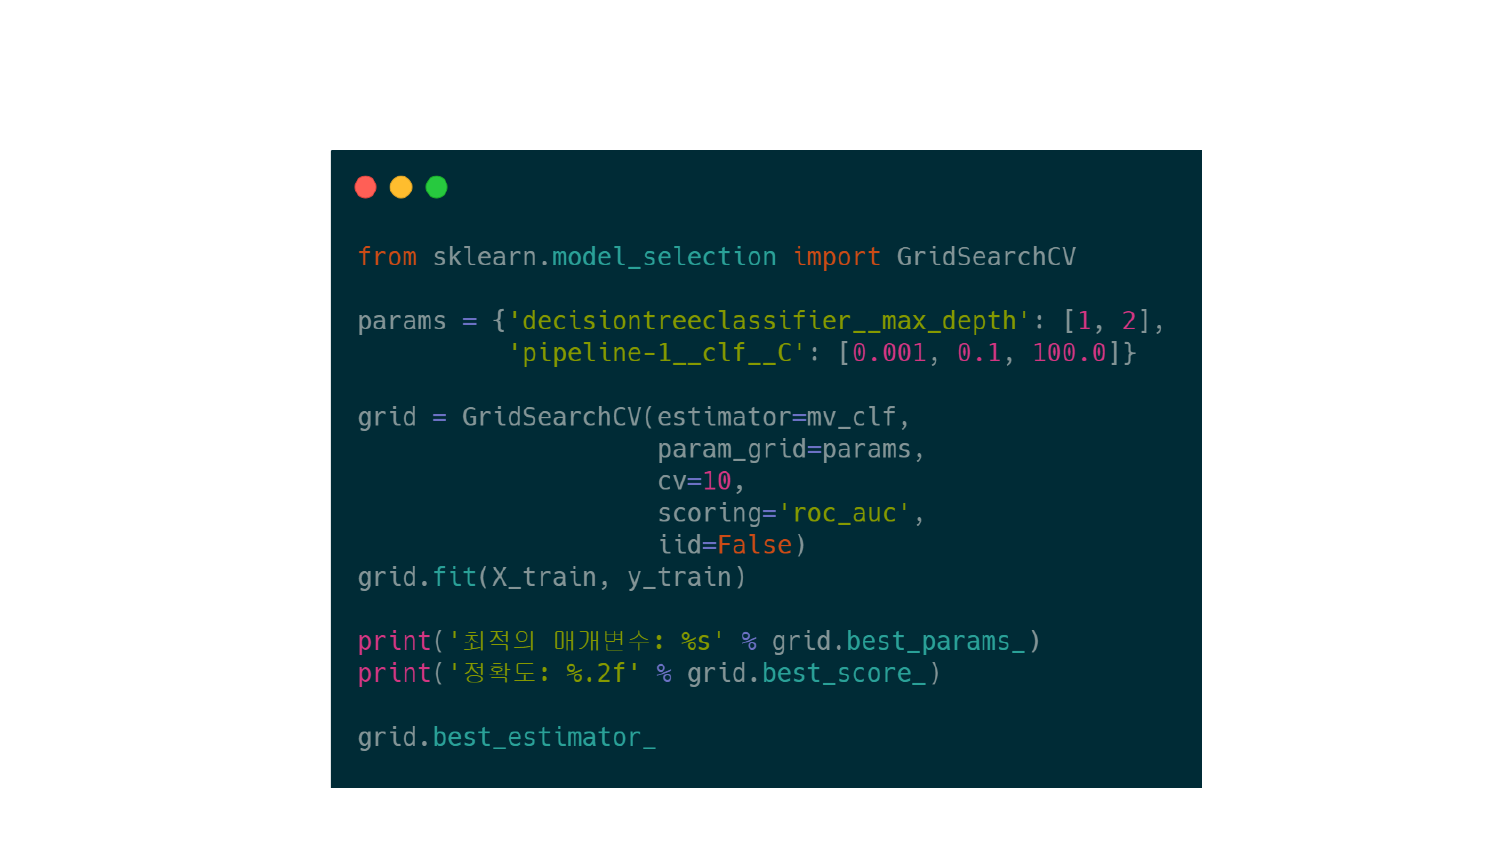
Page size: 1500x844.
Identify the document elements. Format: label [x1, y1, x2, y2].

picture [682, 635, 694, 649]
picture [940, 636, 949, 649]
picture [419, 316, 426, 328]
picture [675, 412, 683, 417]
picture [781, 316, 785, 328]
picture [569, 732, 581, 745]
picture [719, 412, 726, 425]
picture [898, 249, 902, 263]
picture [573, 252, 581, 264]
picture [689, 535, 700, 553]
picture [796, 508, 805, 521]
picture [735, 508, 742, 521]
picture [915, 316, 924, 328]
picture [661, 514, 669, 521]
picture [355, 176, 376, 198]
picture [554, 316, 565, 328]
picture [599, 252, 610, 264]
picture [584, 247, 594, 264]
picture [884, 345, 890, 359]
picture [894, 632, 903, 649]
picture [663, 412, 670, 418]
picture [1128, 343, 1133, 362]
picture [719, 444, 726, 457]
picture [944, 311, 954, 328]
picture [808, 252, 821, 264]
picture [767, 412, 775, 425]
picture [404, 252, 416, 264]
picture [968, 636, 979, 649]
picture [360, 668, 371, 686]
picture [571, 412, 580, 425]
picture [805, 636, 814, 649]
picture [615, 410, 625, 425]
picture [924, 636, 931, 654]
picture [719, 472, 726, 489]
picture [541, 348, 546, 360]
picture [1049, 249, 1053, 264]
picture [435, 252, 443, 257]
picture [751, 509, 759, 523]
picture [554, 252, 566, 264]
picture [575, 675, 582, 681]
picture [526, 739, 534, 745]
picture [631, 415, 638, 425]
picture [359, 732, 370, 750]
picture [511, 252, 520, 264]
picture [810, 316, 815, 327]
picture [1053, 345, 1060, 359]
picture [765, 252, 775, 264]
picture [360, 636, 371, 654]
picture [391, 572, 400, 585]
picture [720, 668, 729, 681]
picture [554, 418, 561, 425]
picture [900, 444, 908, 449]
picture [783, 540, 790, 546]
picture [435, 567, 445, 585]
picture [842, 342, 846, 364]
picture [689, 252, 700, 264]
picture [781, 412, 790, 425]
picture [1094, 345, 1100, 359]
picture [554, 579, 561, 585]
picture [794, 439, 805, 457]
picture [426, 176, 447, 198]
picture [420, 664, 429, 681]
picture [886, 668, 895, 681]
picture [496, 412, 505, 425]
picture [676, 540, 685, 553]
picture [629, 350, 640, 357]
picture [706, 572, 710, 583]
picture [616, 247, 621, 264]
picture [512, 407, 519, 424]
picture [699, 643, 709, 649]
picture [391, 412, 400, 425]
picture [527, 311, 534, 328]
picture [872, 508, 879, 521]
picture [584, 412, 593, 425]
picture [676, 572, 685, 585]
picture [435, 316, 443, 321]
picture [450, 247, 459, 264]
picture [880, 636, 887, 642]
picture [494, 568, 502, 578]
picture [778, 668, 790, 680]
picture [604, 412, 609, 425]
picture [724, 473, 730, 488]
picture [944, 247, 954, 264]
picture [704, 316, 713, 328]
picture [391, 668, 400, 681]
picture [776, 636, 784, 654]
picture [900, 450, 909, 457]
picture [900, 316, 910, 328]
picture [559, 573, 565, 585]
picture [674, 508, 685, 521]
picture [883, 316, 895, 328]
picture [390, 252, 397, 264]
picture [824, 316, 835, 328]
picture [630, 316, 639, 328]
picture [735, 663, 744, 681]
picture [391, 732, 400, 745]
picture [543, 412, 550, 418]
picture [464, 410, 473, 425]
picture [751, 445, 759, 459]
picture [765, 663, 775, 681]
picture [885, 407, 894, 425]
picture [795, 668, 803, 674]
picture [390, 176, 412, 198]
picture [359, 412, 370, 430]
picture [704, 444, 715, 457]
picture [735, 343, 744, 360]
picture [727, 412, 731, 425]
picture [601, 348, 606, 360]
picture [391, 636, 400, 649]
picture [646, 407, 650, 424]
picture [584, 732, 595, 745]
picture [451, 572, 460, 585]
picture [720, 248, 729, 264]
picture [808, 412, 821, 425]
picture [870, 407, 879, 425]
picture [659, 252, 670, 264]
picture [435, 727, 442, 745]
picture [407, 407, 414, 424]
picture [794, 313, 804, 328]
picture [556, 732, 565, 745]
picture [699, 636, 708, 642]
picture [869, 450, 876, 457]
picture [916, 252, 925, 264]
picture [872, 668, 879, 681]
picture [689, 408, 699, 423]
picture [736, 415, 744, 425]
picture [449, 732, 461, 745]
picture [659, 568, 669, 585]
picture [824, 252, 835, 270]
picture [808, 664, 819, 681]
picture [376, 316, 385, 328]
picture [589, 572, 595, 585]
picture [705, 668, 709, 681]
picture [767, 321, 775, 328]
picture [724, 572, 729, 585]
picture [1004, 311, 1015, 328]
picture [509, 735, 520, 742]
picture [689, 316, 700, 328]
picture [567, 665, 575, 674]
picture [884, 444, 895, 457]
picture [525, 568, 534, 585]
picture [864, 636, 874, 649]
picture [766, 546, 774, 553]
picture [719, 311, 726, 328]
picture [869, 248, 879, 264]
picture [615, 316, 622, 328]
picture [691, 444, 700, 457]
picture [1065, 252, 1072, 264]
picture [1000, 636, 1007, 642]
picture [781, 444, 790, 457]
picture [983, 636, 995, 649]
picture [735, 252, 741, 264]
picture [824, 444, 835, 462]
picture [674, 450, 681, 457]
picture [376, 252, 380, 264]
picture [689, 572, 700, 585]
picture [660, 508, 668, 513]
picture [569, 348, 581, 360]
picture [989, 312, 999, 328]
picture [615, 732, 622, 745]
picture [898, 668, 910, 680]
picture [719, 343, 726, 360]
picture [360, 316, 371, 334]
picture [974, 256, 985, 261]
picture [360, 247, 369, 264]
picture [674, 476, 685, 489]
picture [465, 247, 470, 263]
picture [420, 632, 429, 649]
picture [689, 508, 700, 521]
picture [959, 317, 970, 325]
picture [824, 508, 833, 521]
picture [600, 316, 606, 328]
picture [571, 572, 575, 582]
picture [644, 312, 654, 328]
picture [791, 636, 799, 649]
picture [840, 316, 844, 328]
picture [479, 252, 490, 264]
picture [407, 567, 414, 584]
picture [727, 444, 731, 457]
picture [991, 252, 999, 264]
picture [555, 348, 566, 366]
picture [600, 728, 609, 745]
picture [539, 728, 550, 745]
picture [464, 568, 474, 583]
picture [824, 412, 832, 425]
picture [585, 343, 590, 360]
picture [704, 348, 714, 360]
picture [705, 472, 715, 489]
picture [720, 536, 730, 553]
picture [359, 572, 370, 590]
picture [849, 631, 859, 649]
picture [585, 316, 594, 322]
picture [571, 316, 575, 327]
picture [497, 310, 503, 331]
picture [599, 675, 609, 681]
picture [796, 252, 800, 263]
picture [706, 412, 710, 423]
picture [465, 740, 475, 745]
picture [931, 252, 935, 263]
picture [662, 344, 666, 360]
picture [735, 542, 744, 553]
picture [675, 418, 684, 425]
picture [841, 447, 849, 457]
picture [407, 727, 414, 744]
picture [674, 316, 685, 328]
picture [750, 408, 758, 425]
picture [479, 728, 489, 745]
picture [721, 508, 730, 521]
picture [794, 675, 804, 681]
picture [1142, 310, 1146, 332]
picture [704, 252, 713, 264]
picture [661, 540, 670, 553]
picture [525, 252, 534, 264]
picture [809, 508, 820, 521]
picture [525, 348, 535, 366]
picture [615, 663, 624, 681]
picture [1039, 252, 1044, 264]
picture [750, 535, 759, 553]
picture [1067, 310, 1071, 332]
picture [539, 316, 550, 328]
picture [481, 568, 485, 587]
picture [689, 668, 700, 686]
picture [955, 636, 959, 649]
picture [818, 631, 829, 649]
picture [660, 444, 670, 462]
picture [975, 316, 984, 334]
picture [630, 577, 638, 590]
picture [615, 348, 623, 360]
picture [779, 345, 783, 360]
